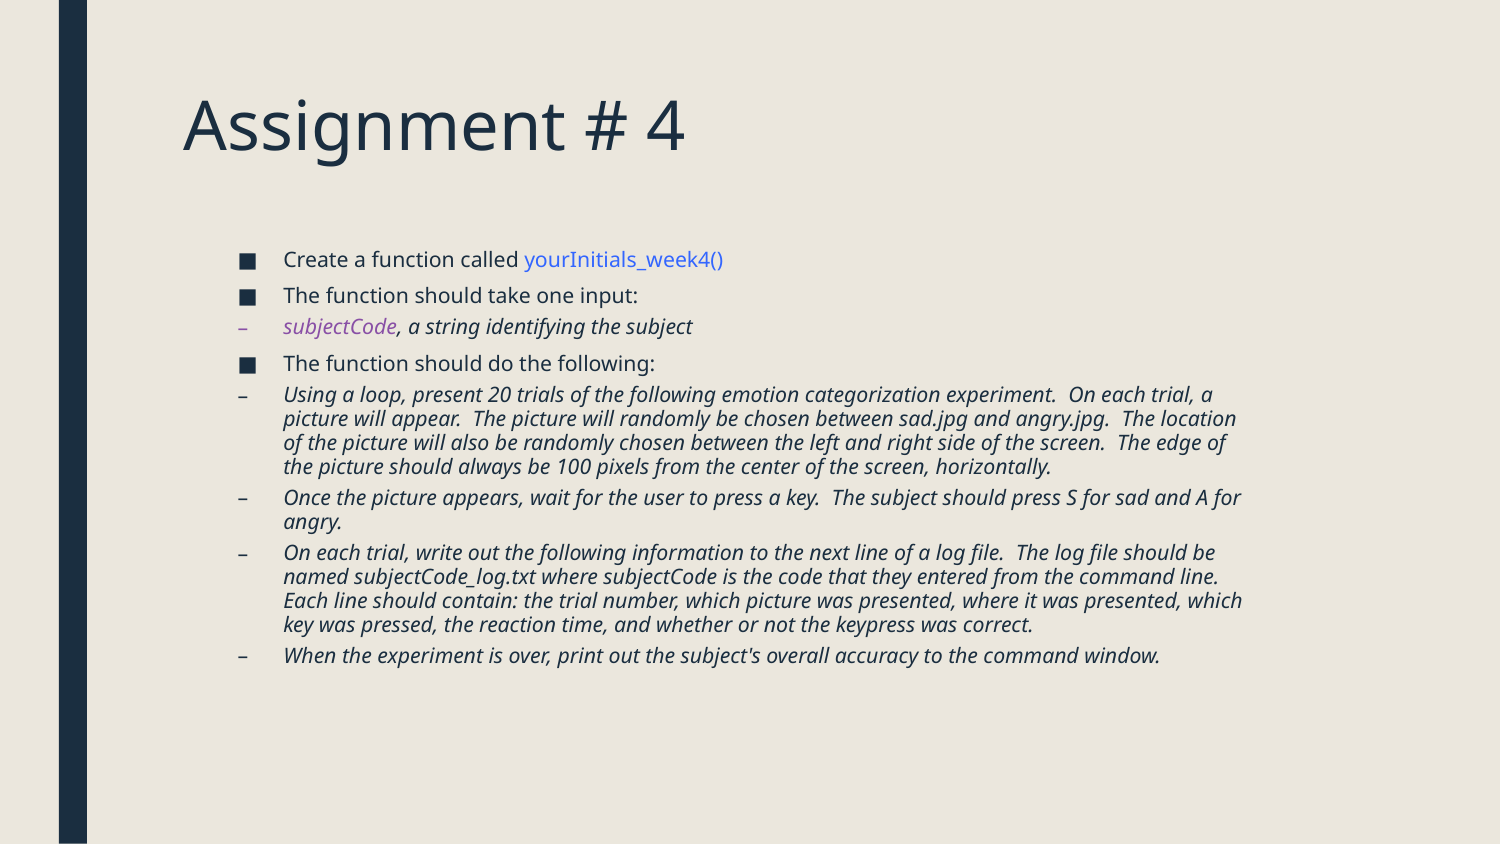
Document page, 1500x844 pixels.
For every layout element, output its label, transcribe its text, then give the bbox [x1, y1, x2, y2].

title Assignment # 4 [168, 84, 1351, 268]
list Create a function called yourInitials_week4() The function should take one input: subjectCode, a string identifying the subject The function should do the following: Using a loop, present 20 trials of the following emotion categorization experiment. On each trial, a picture will appear. The picture will randomly be chosen between sad.jpg and angry.jpg. The location of the picture will also be randomly chosen between the left and right side of the screen. The edge of the picture should always be 100 pixels from the center of the screen, horizontally. Once the picture appears, wait for the user to press a key. The subject should press S for sad and A for angry. On each trial, write out the following information to the next line of a log file. The log file should be named subjectCode_log.txt where subjectCode is the code that they entered from the command line. Each line should contain: the trial number, which picture was presented, where it was presented, which key was pressed, the reaction time, and whether or not the keypress was correct. When the experiment is over, print out the subject's overall accuracy to the command window. [222, 240, 1263, 791]
